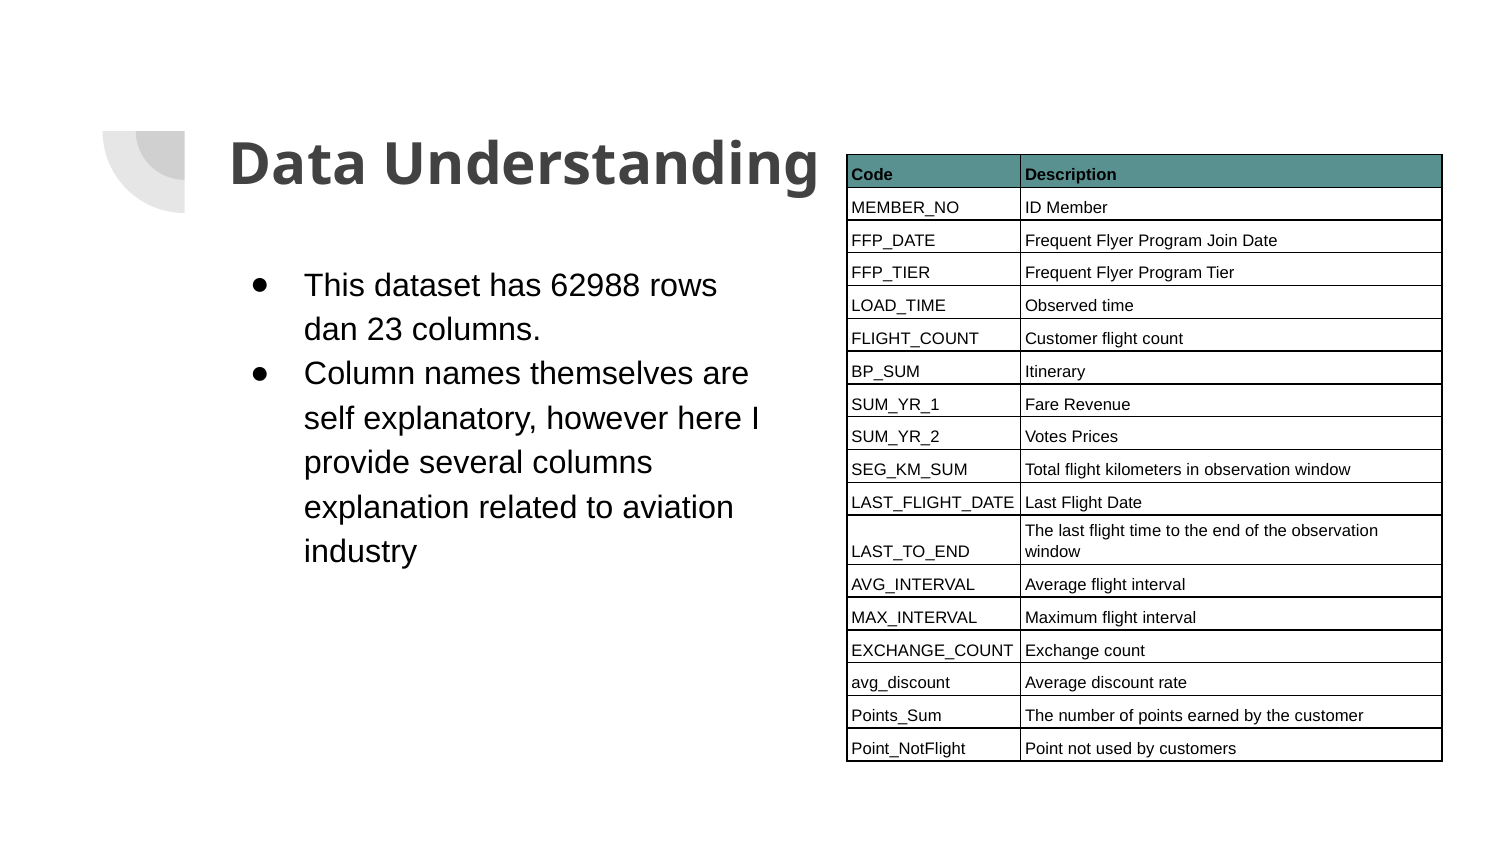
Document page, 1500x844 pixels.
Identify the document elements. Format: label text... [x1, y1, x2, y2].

table_cell Customer flight count [1021, 319, 1441, 350]
table_cell LOAD_TIME [848, 286, 1020, 318]
table_cell SUM_YR_1 [848, 385, 1020, 416]
table_cell Observed time [1021, 286, 1441, 318]
table_cell FFP_TIER [848, 253, 1020, 285]
table_cell Last Flight Date [1021, 483, 1441, 514]
table_cell MEMBER_NO [848, 188, 1020, 219]
table_cell Maximum flight interval [1021, 598, 1441, 629]
table_cell AVG_INTERVAL [848, 565, 1020, 596]
table_cell SEG_KM_SUM [848, 450, 1020, 482]
table_cell BP_SUM [848, 352, 1020, 383]
table_cell Point_NotFlight [848, 729, 1020, 760]
list This dataset has 62988 rows dan 23 columns. Column names themselves are self explanatory, however here I provide several columns explanation related to aviation industry [213, 242, 789, 725]
table_cell LAST_TO_END [848, 516, 1020, 564]
table_cell EXCHANGE_COUNT [848, 631, 1020, 662]
table_cell Fare Revenue [1021, 385, 1441, 416]
table_cell The last flight time to the end of the observation window [1021, 516, 1441, 564]
table_cell Frequent Flyer Program Tier [1021, 253, 1441, 285]
title Data Understanding [213, 111, 1368, 276]
table_cell Itinerary [1021, 352, 1441, 383]
table_cell Frequent Flyer Program Join Date [1021, 221, 1441, 252]
table_header Code [848, 155, 1020, 187]
table_cell The number of points earned by the customer [1021, 696, 1441, 727]
table_cell Exchange count [1021, 631, 1441, 662]
table_cell SUM_YR_2 [848, 417, 1020, 449]
table_cell Votes Prices [1021, 417, 1441, 449]
table_cell MAX_INTERVAL [848, 598, 1020, 629]
table_header Description [1021, 155, 1441, 187]
table_cell FLIGHT_COUNT [848, 319, 1020, 350]
table_cell Average flight interval [1021, 565, 1441, 596]
table_cell ID Member [1021, 188, 1441, 219]
table_cell Point not used by customers [1021, 729, 1441, 760]
table_cell FFP_DATE [848, 221, 1020, 252]
table_cell avg_discount [848, 663, 1020, 695]
table_cell Average discount rate [1021, 663, 1441, 695]
table_cell Points_Sum [848, 696, 1020, 727]
table_cell LAST_FLIGHT_DATE [848, 483, 1020, 514]
table_cell Total flight kilometers in observation window [1021, 450, 1441, 482]
